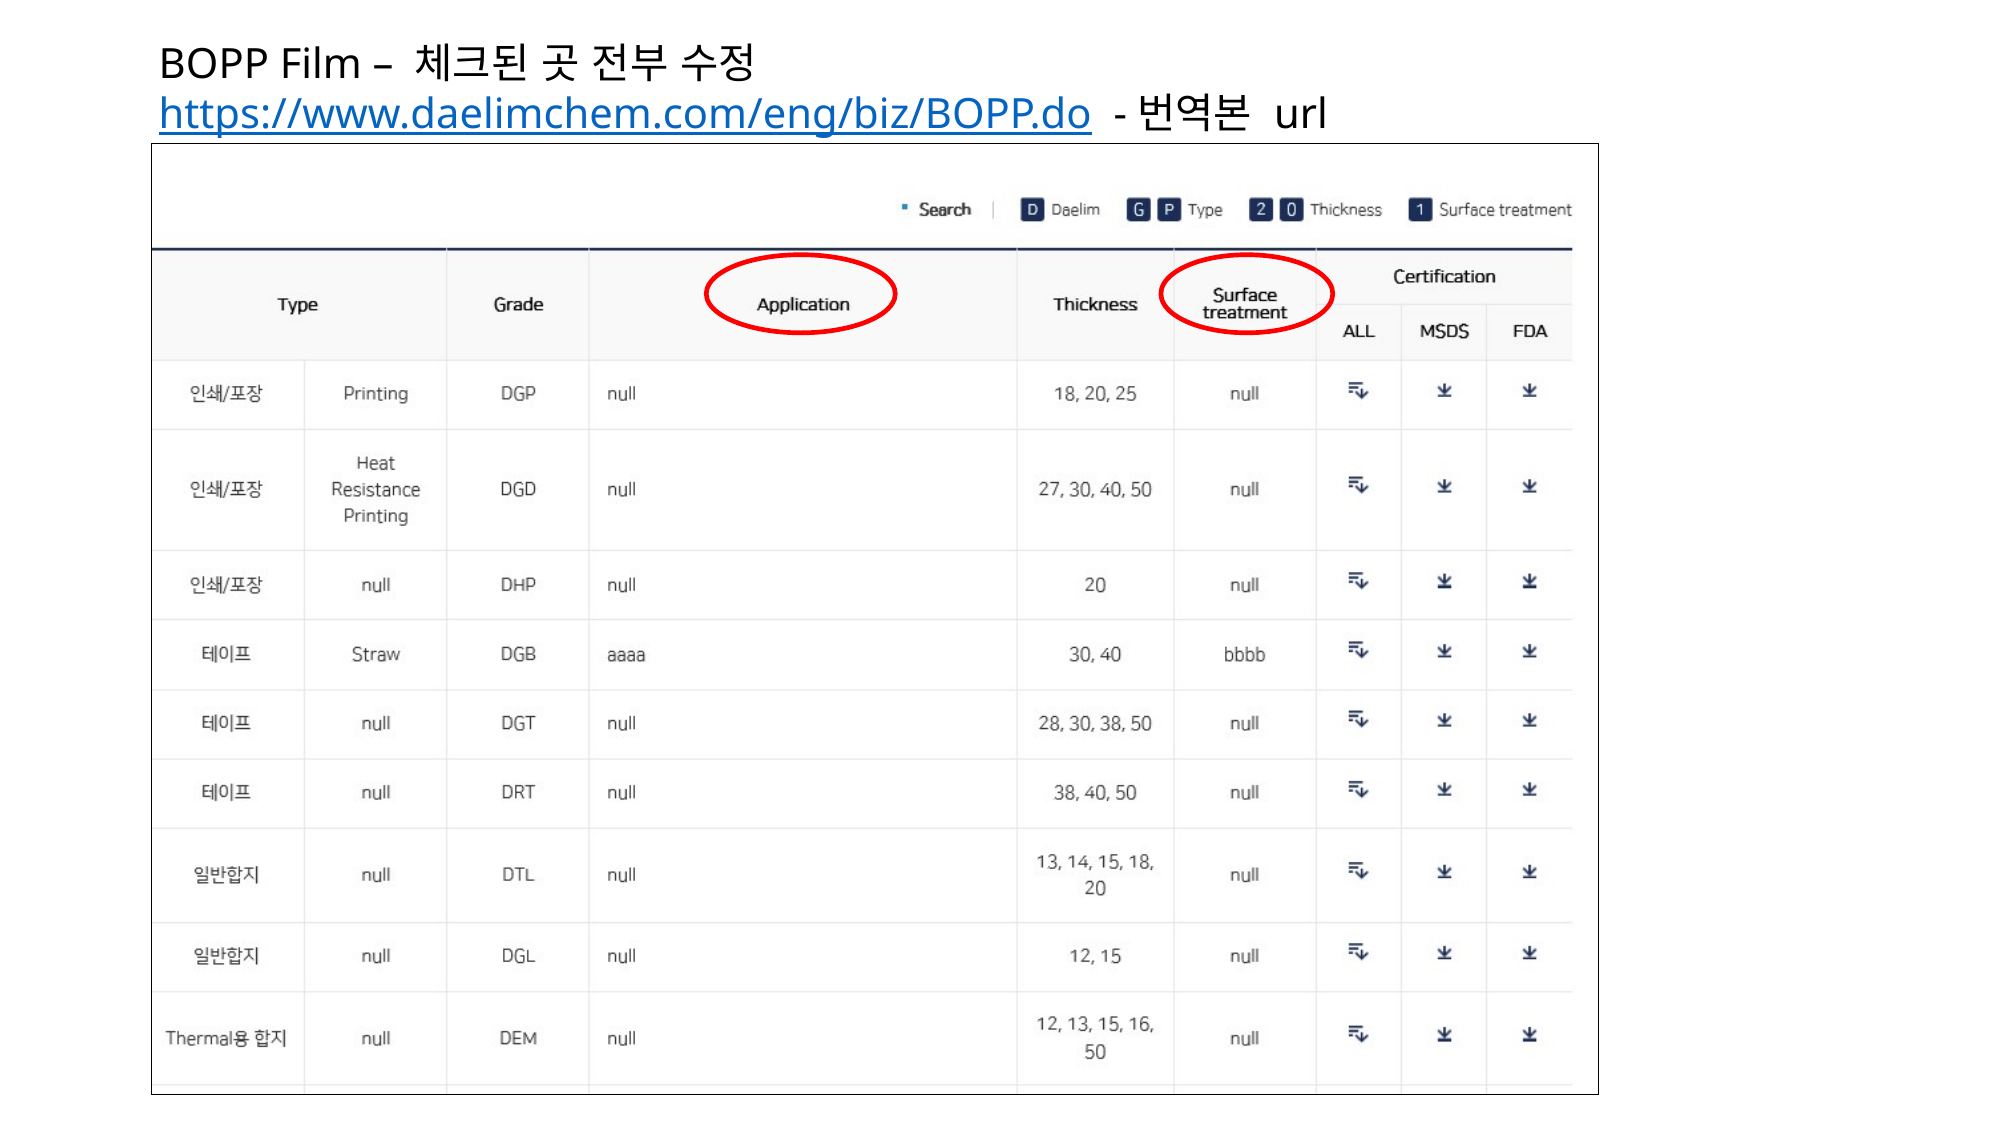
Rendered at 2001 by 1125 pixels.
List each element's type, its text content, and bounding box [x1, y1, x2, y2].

title BOPP Film – 체크된 곳 전부 수정 https://www.daelimchem.com/eng/biz/BOPP.do -번역본 url [143, 18, 1647, 147]
picture [151, 143, 1599, 1095]
